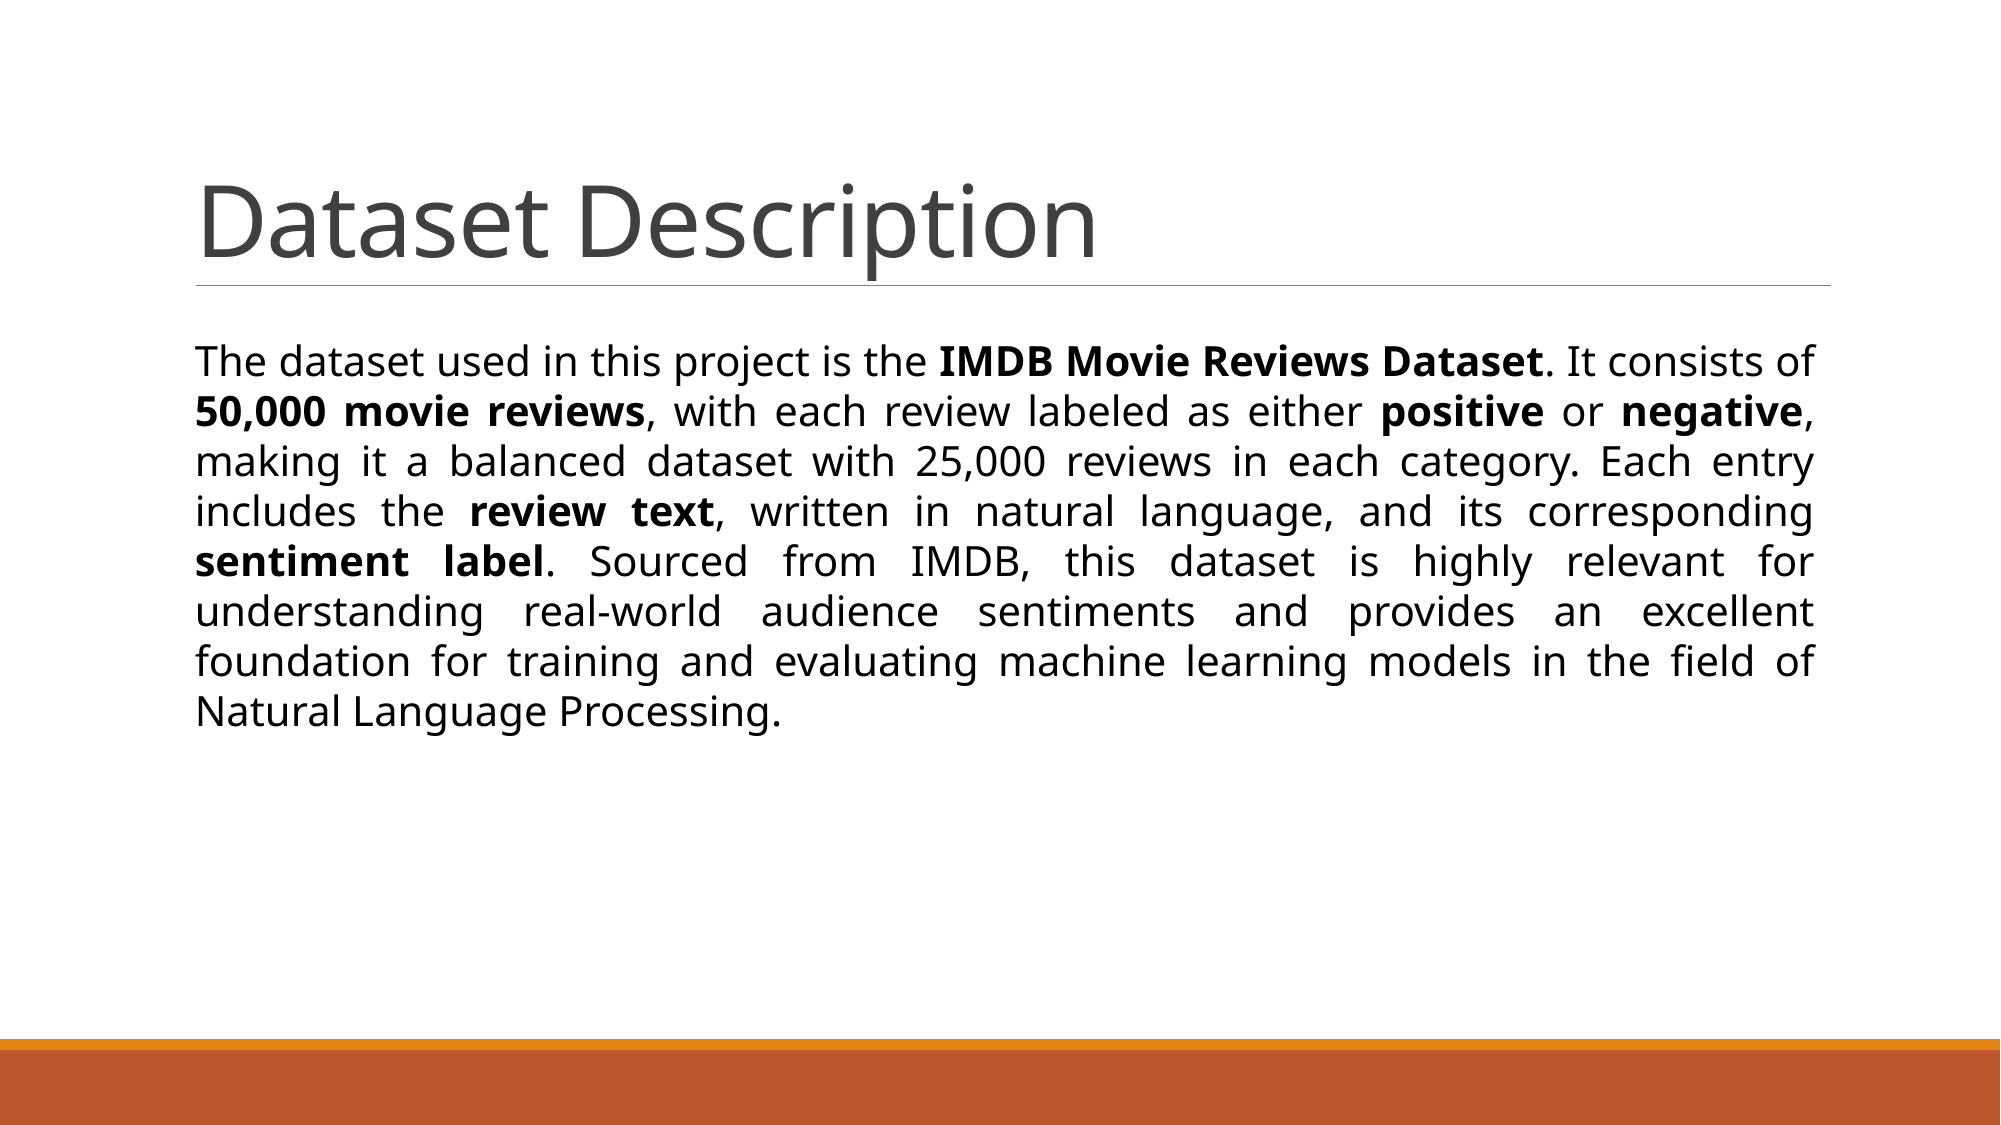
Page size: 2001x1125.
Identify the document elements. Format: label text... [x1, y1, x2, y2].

text_box The dataset used in this project is the IMDB Movie Reviews Dataset. It consists of 50,000 movie reviews, with each review labeled as either positive or negative, making it a balanced dataset with 25,000 reviews in each category. Each entry includes the review text, written in natural language, and its corresponding sentiment label. Sourced from IMDB, this dataset is highly relevant for understanding real-world audience sentiments and provides an excellent foundation for training and evaluating machine learning models in the field of Natural Language Processing. [179, 327, 1830, 742]
title Dataset Description [180, 47, 1830, 285]
